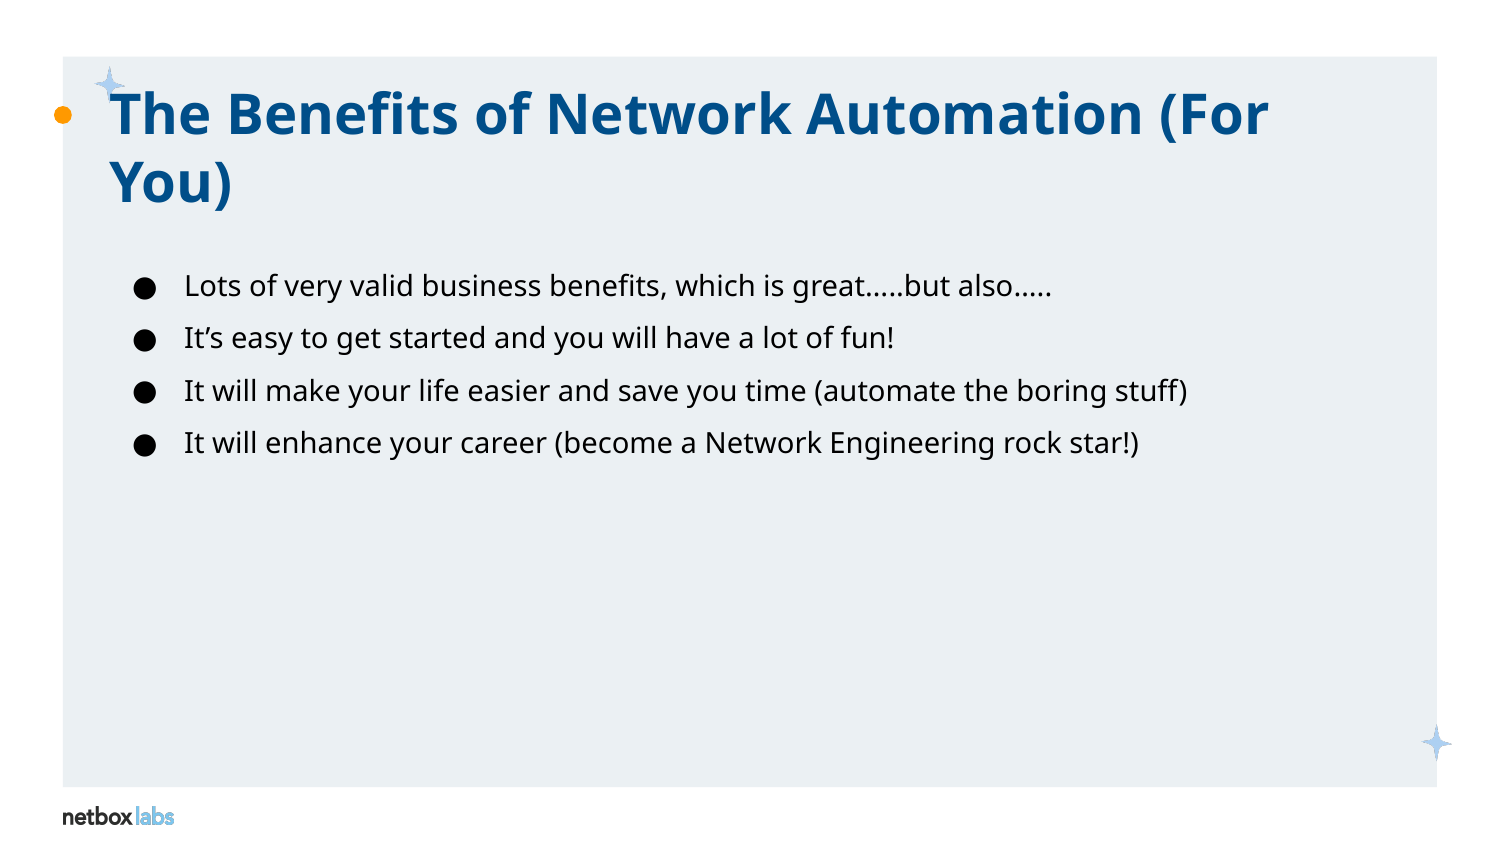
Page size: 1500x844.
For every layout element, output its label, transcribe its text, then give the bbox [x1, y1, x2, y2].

picture [63, 806, 174, 825]
title The Benefits of Network Automation (For You) [94, 76, 1306, 215]
picture [86, 66, 125, 107]
list Lots of very valid business benefits, which is great…..but also….. It’s easy to get started and you will have a lot of fun! It will make your life easier and save you time (automate the boring stuff) It will enhance your career (become a Network Engineering rock star!) [94, 234, 1312, 726]
picture [1413, 724, 1452, 765]
